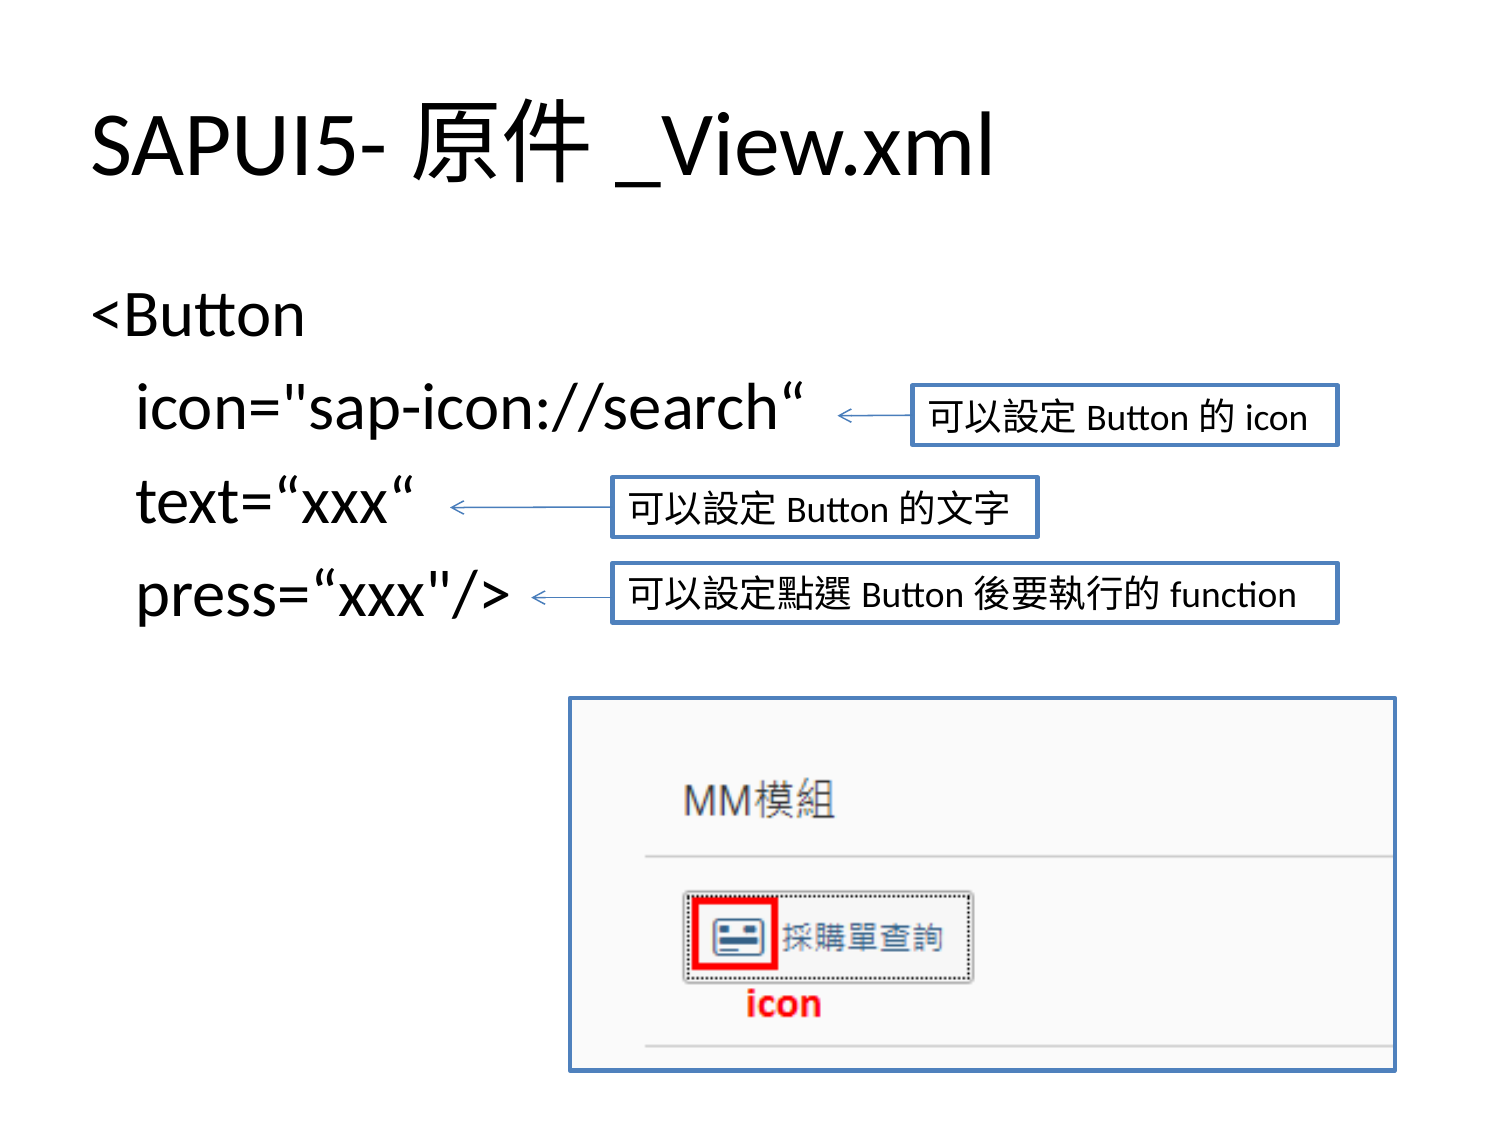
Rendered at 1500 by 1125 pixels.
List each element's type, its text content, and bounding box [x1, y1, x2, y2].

list <Button icon="sap-icon://search“ text=“xxx“ press=“xxx"/> [75, 262, 1425, 1005]
title SAPUI5-原件_View.xml [75, 45, 1425, 233]
picture [571, 699, 1393, 1069]
text_box 可以設定Button的icon [910, 383, 1340, 447]
text_box 可以設定Button的文字 [610, 475, 1040, 539]
text_box 可以設定點選Button後要執行的function [610, 561, 1340, 625]
